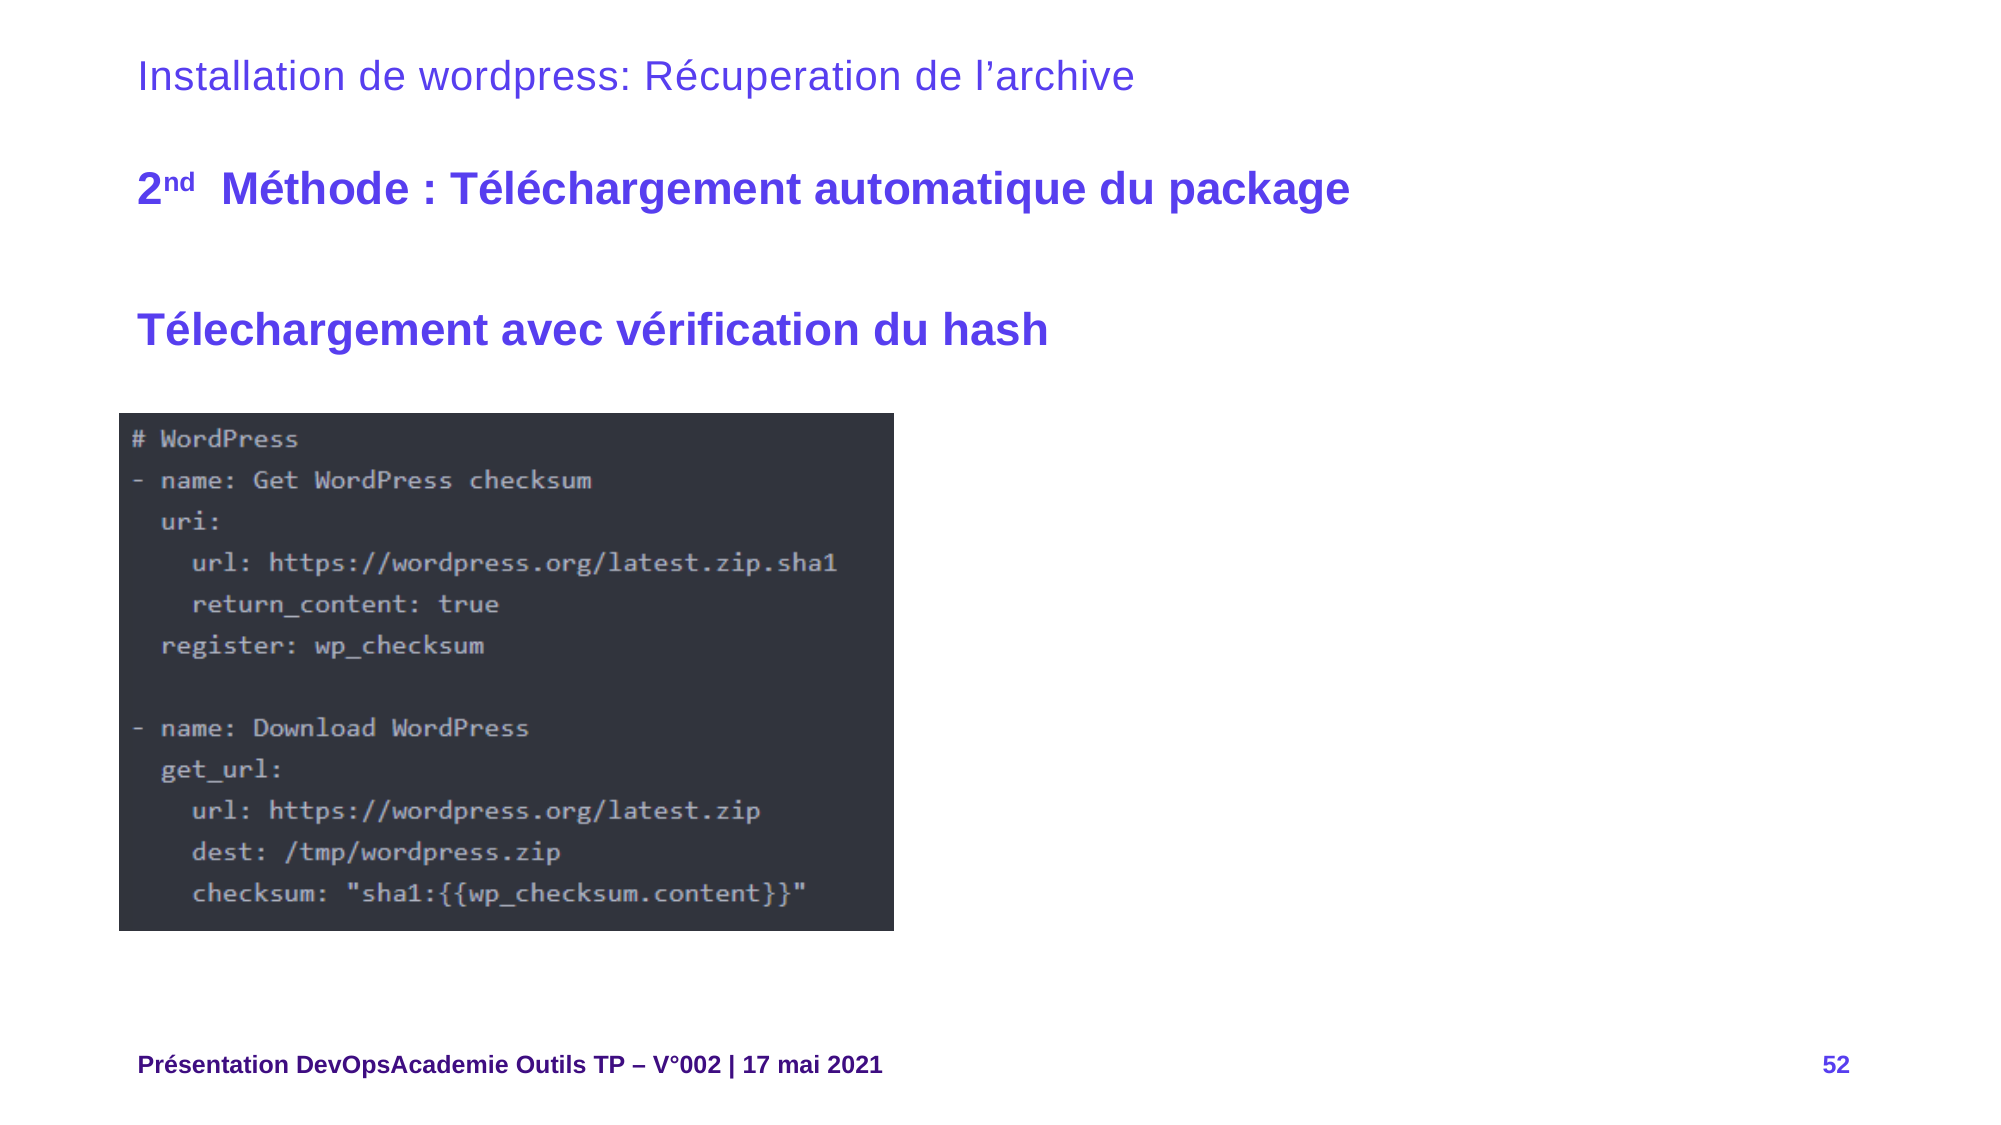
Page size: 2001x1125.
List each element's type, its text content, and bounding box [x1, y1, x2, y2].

footer Présentation DevOpsAcademie Outils TP – V°002 | 17 mai 2021 [137, 1048, 1467, 1109]
list 2nd Méthode : Téléchargement automatique du package Télechargement avec vérification du hash [137, 165, 1851, 986]
title Installation de wordpress: Récuperation de l’archive [137, 54, 1851, 100]
picture [119, 412, 894, 931]
slide_number 52 [1742, 1048, 1851, 1079]
